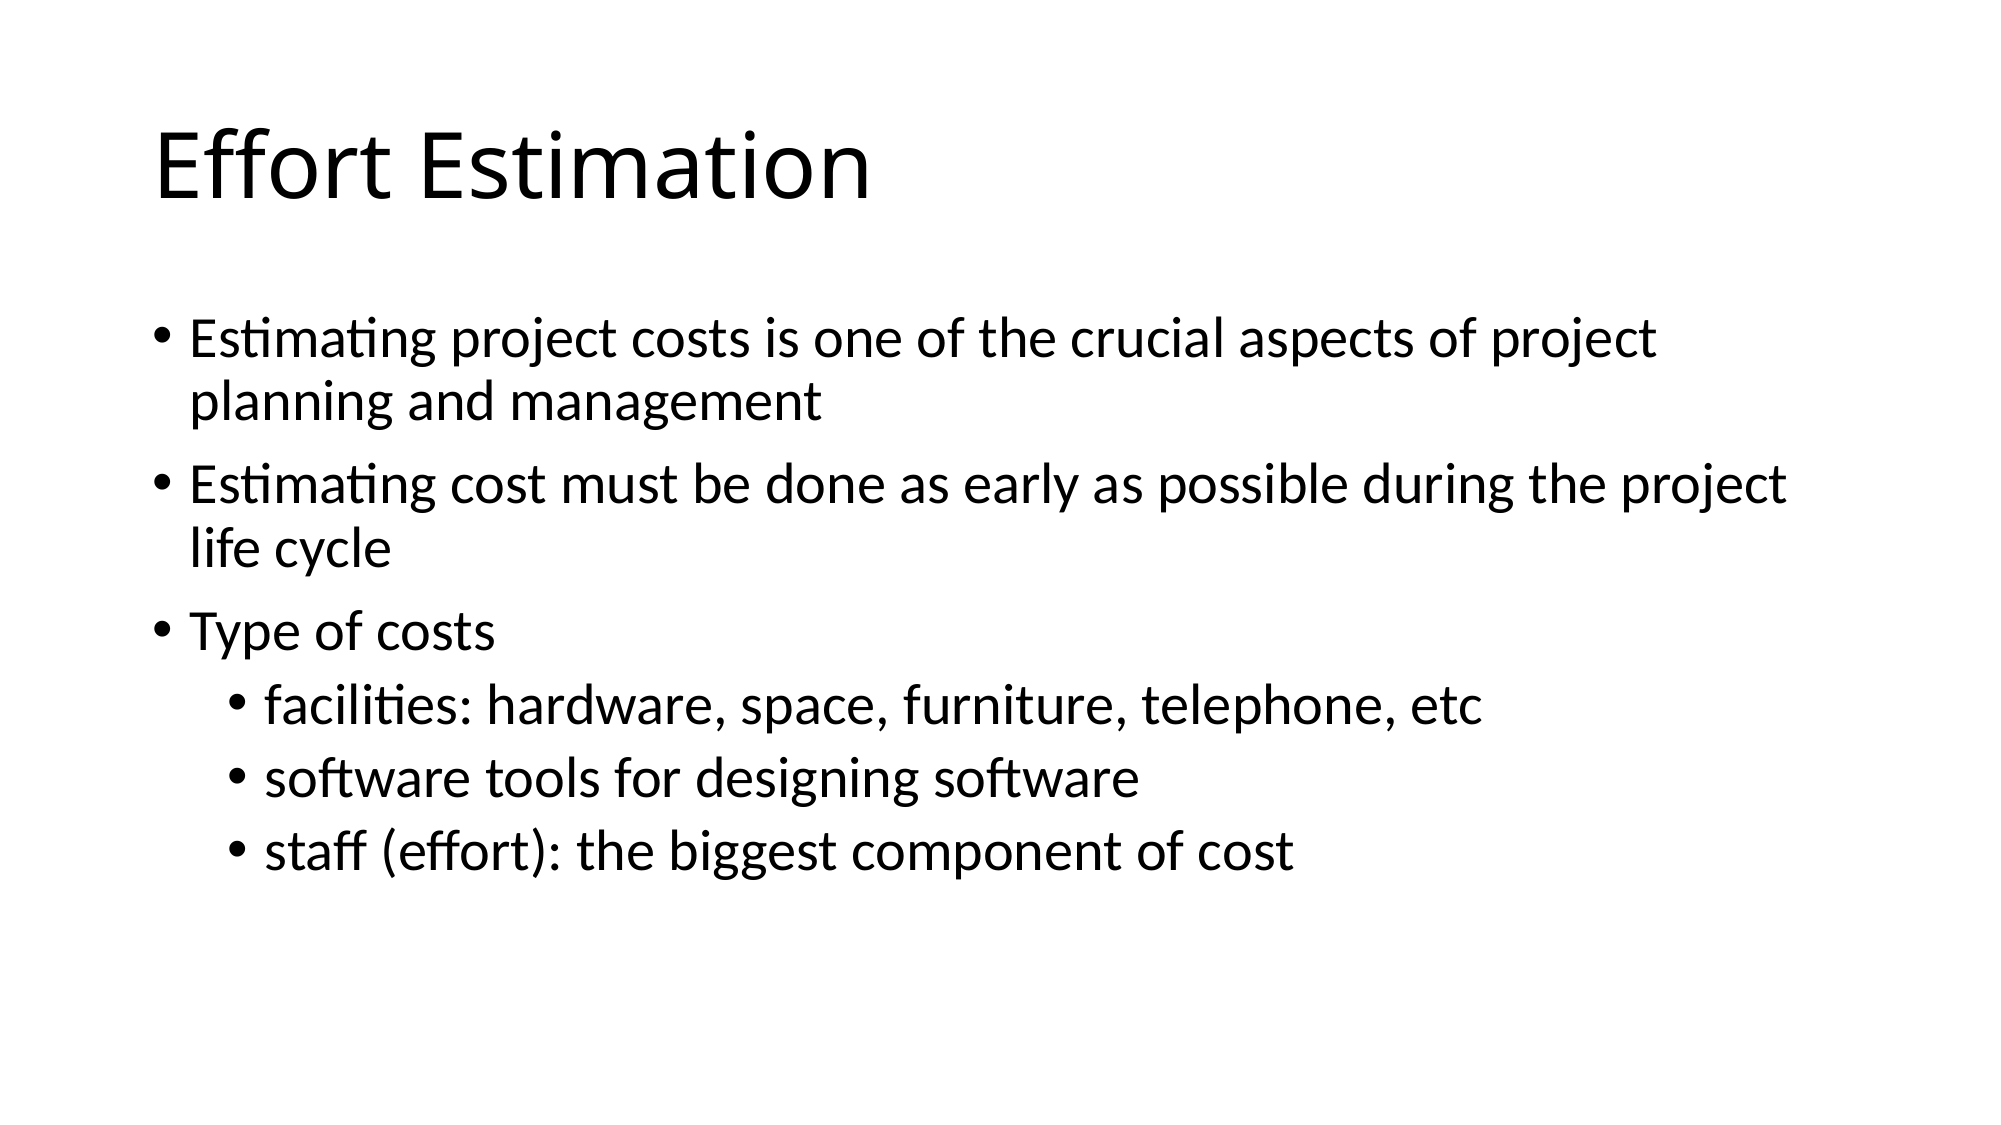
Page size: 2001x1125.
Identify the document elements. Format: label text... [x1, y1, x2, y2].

title Effort Estimation [137, 59, 1863, 278]
list Estimating project costs is one of the crucial aspects of project planning and management Estimating cost must be done as early as possible during the project life cycle Type of costs facilities: hardware, space, furniture, telephone, etc software tools for designing software staff (effort): the biggest component of cost [137, 299, 1863, 1014]
